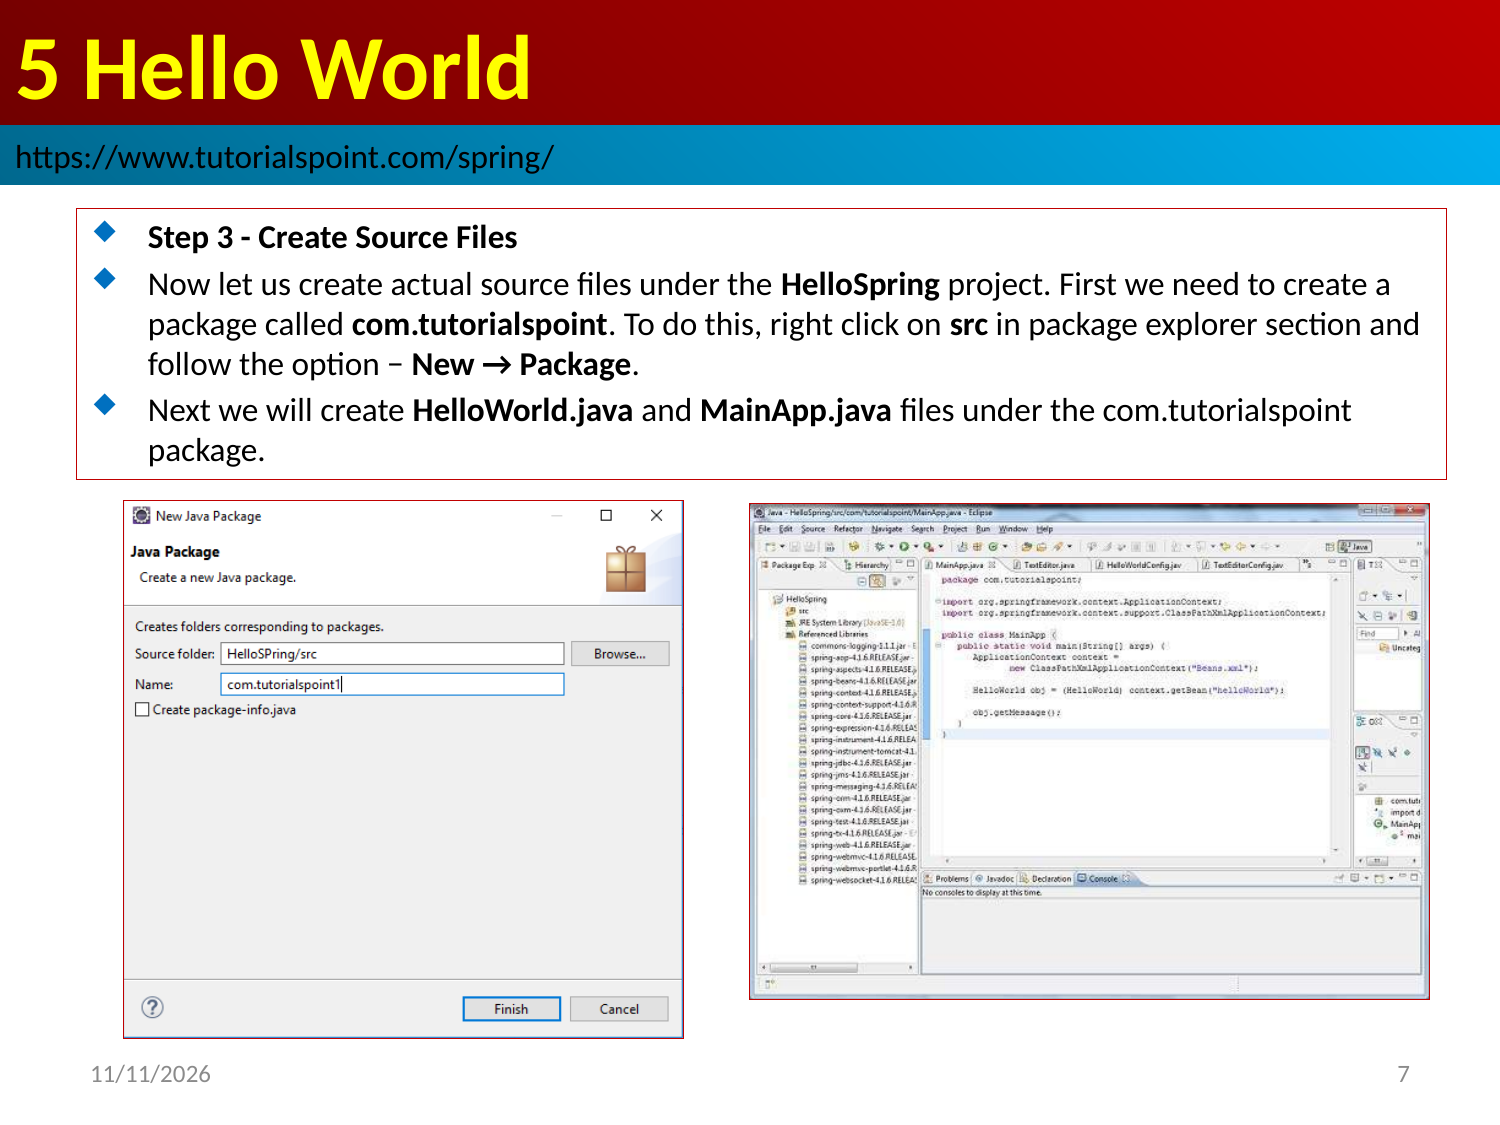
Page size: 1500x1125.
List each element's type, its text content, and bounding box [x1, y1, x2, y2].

title 5 Hello World [0, 0, 1500, 125]
text_box https://www.tutorialspoint.com/spring/ [0, 125, 1500, 185]
picture [748, 503, 1430, 1000]
slide_number 7 [1074, 1042, 1425, 1103]
picture [123, 499, 684, 1040]
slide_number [75, 1042, 425, 1103]
subtitle Step 3 - Create Source Files Now let us create actual source files under the HelloSpring project. First we need to create a package called com.tutorialspoint. To do this, right click on src in package explorer section and follow the option − New → Package. Next we will create HelloWorld.java and MainApp.java files under the com.tutorialspoint package. [76, 208, 1447, 480]
